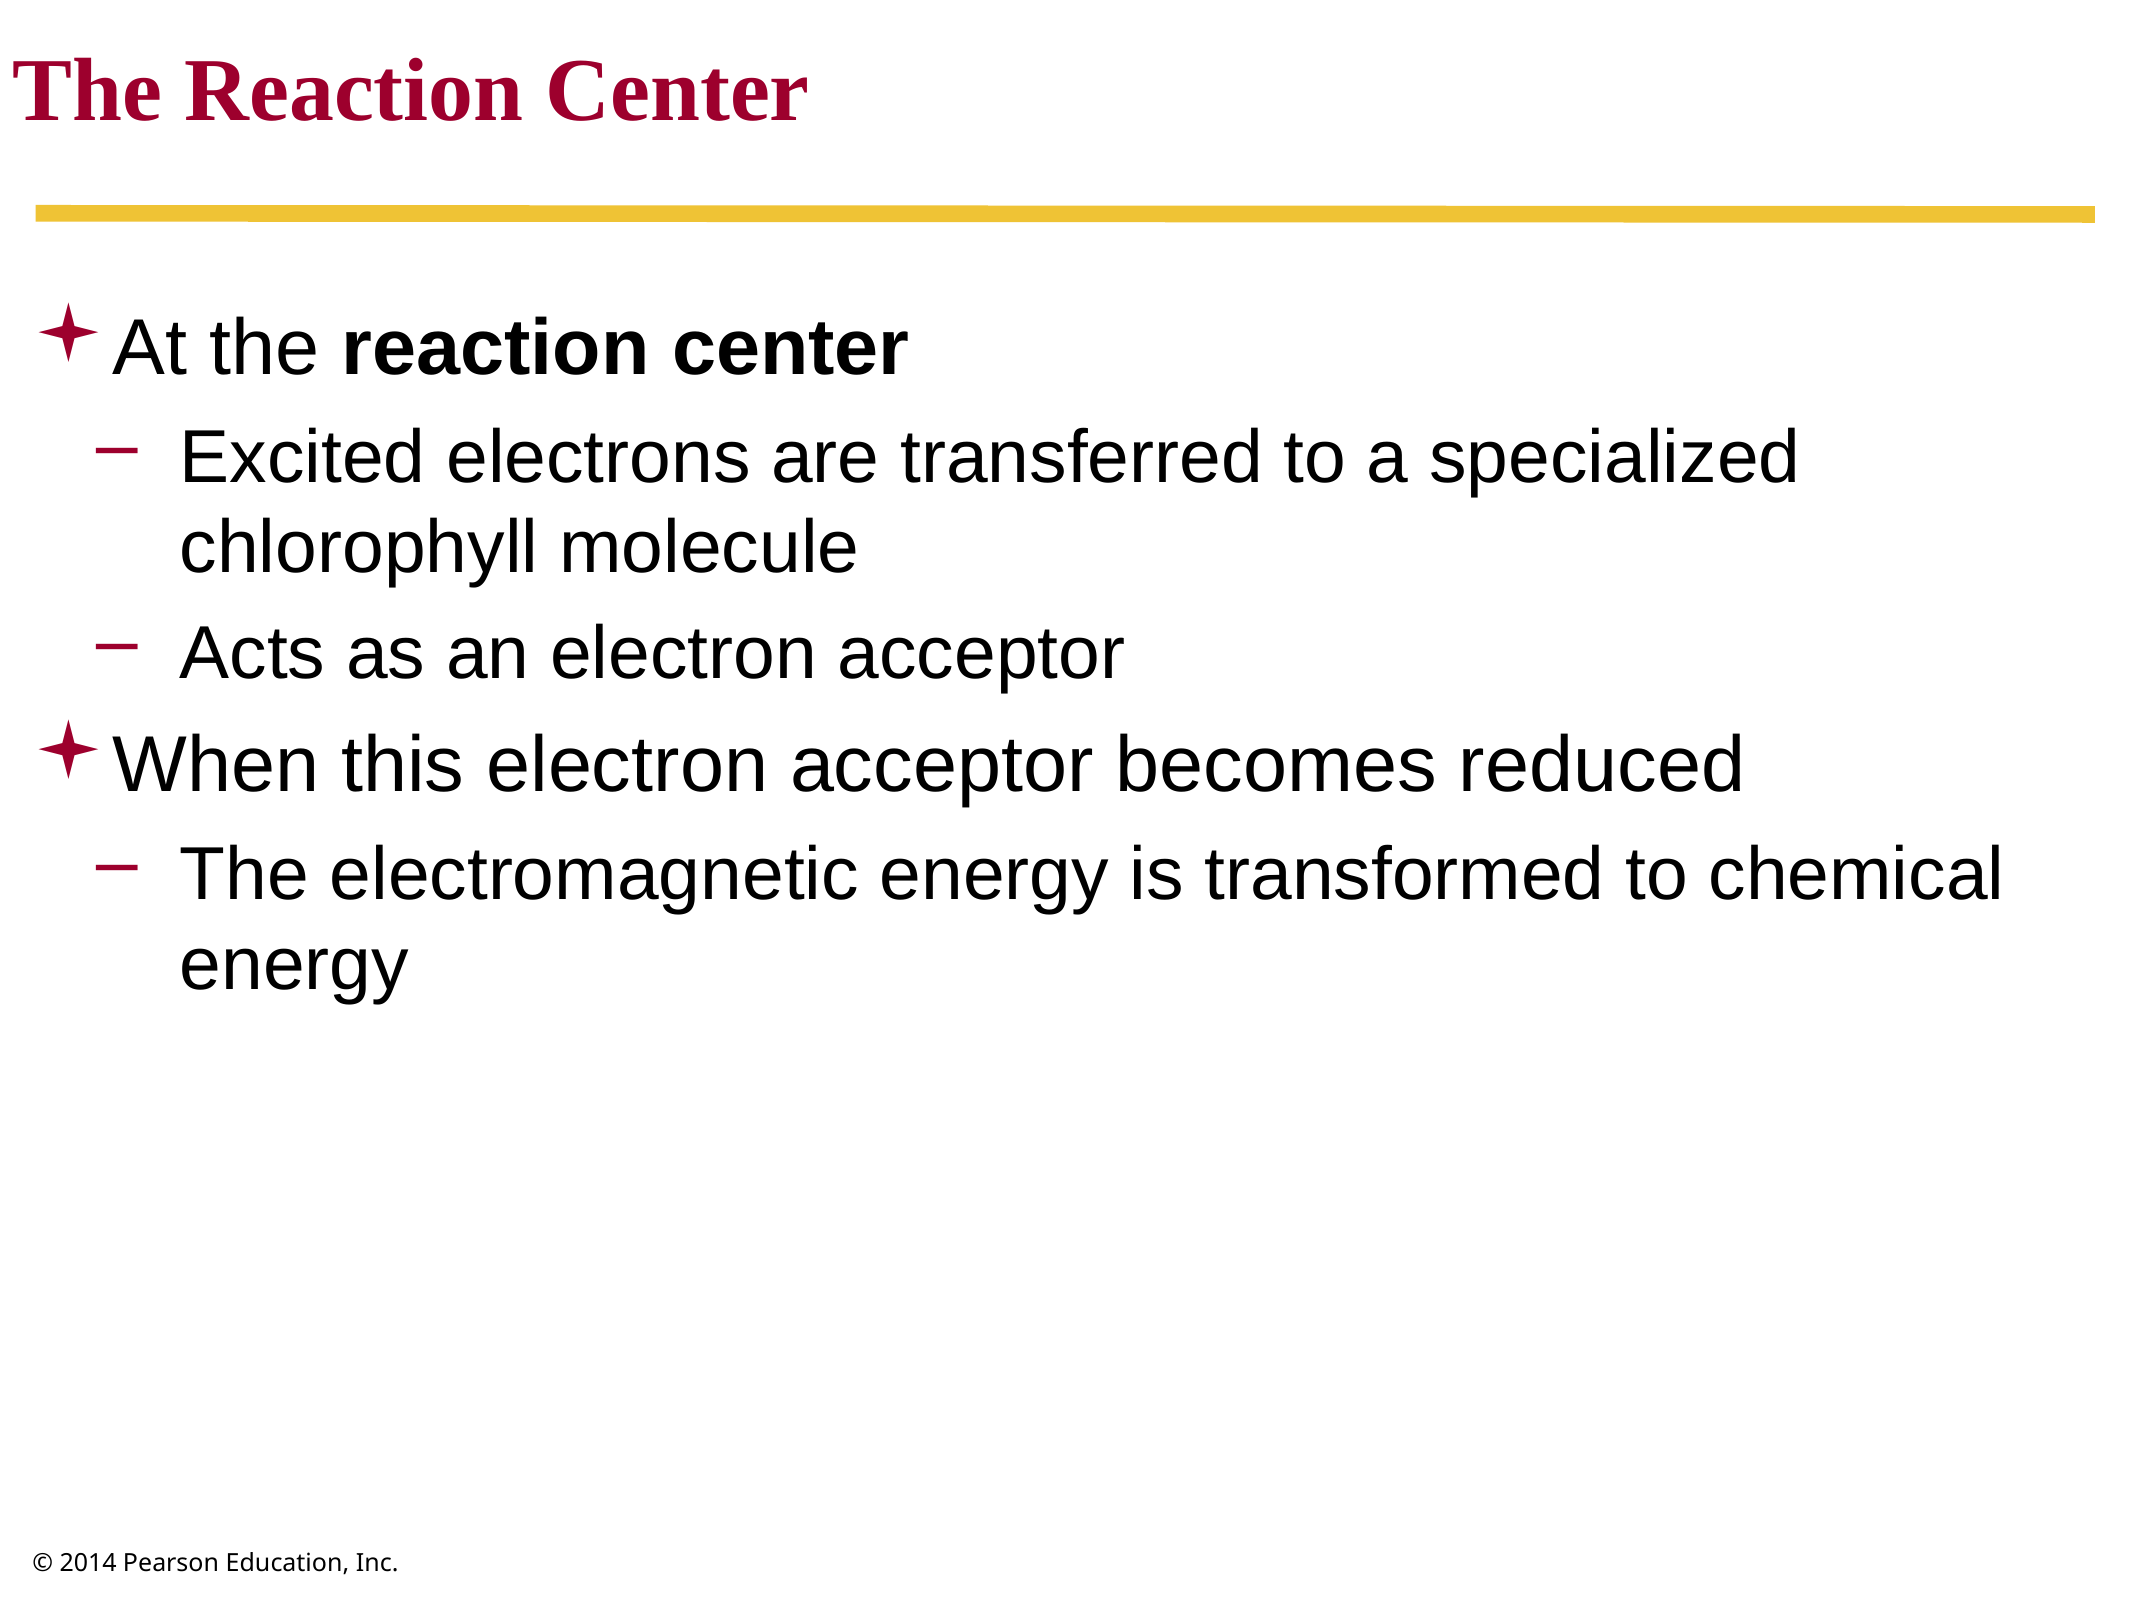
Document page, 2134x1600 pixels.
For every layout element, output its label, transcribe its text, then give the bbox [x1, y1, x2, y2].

list At the reaction center Excited electrons are transferred to a specialized chlorophyll molecule Acts as an electron acceptor When this electron acceptor becomes reduced The electromagnetic energy is transformed to chemical energy [33, 295, 2082, 1520]
title The Reaction Center [12, 42, 2061, 235]
